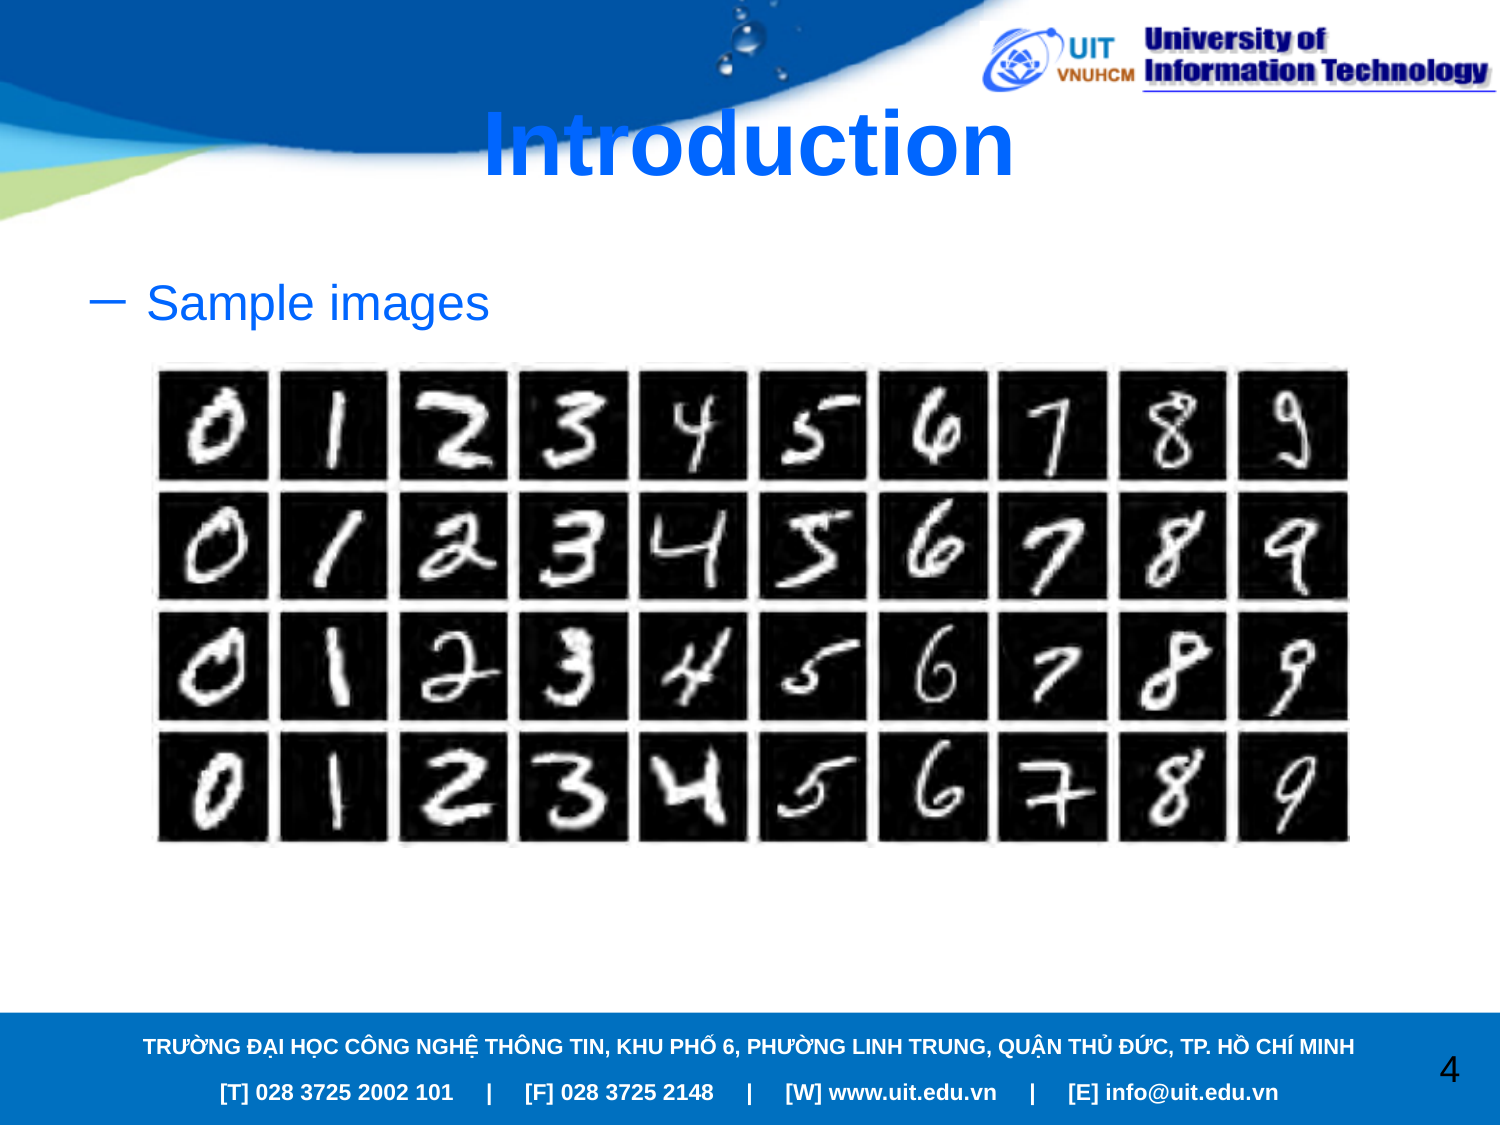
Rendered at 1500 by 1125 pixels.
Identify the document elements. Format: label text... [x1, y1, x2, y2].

picture [0, 0, 1500, 1012]
list Sample images [75, 262, 1425, 1005]
title Introduction [75, 45, 1425, 233]
